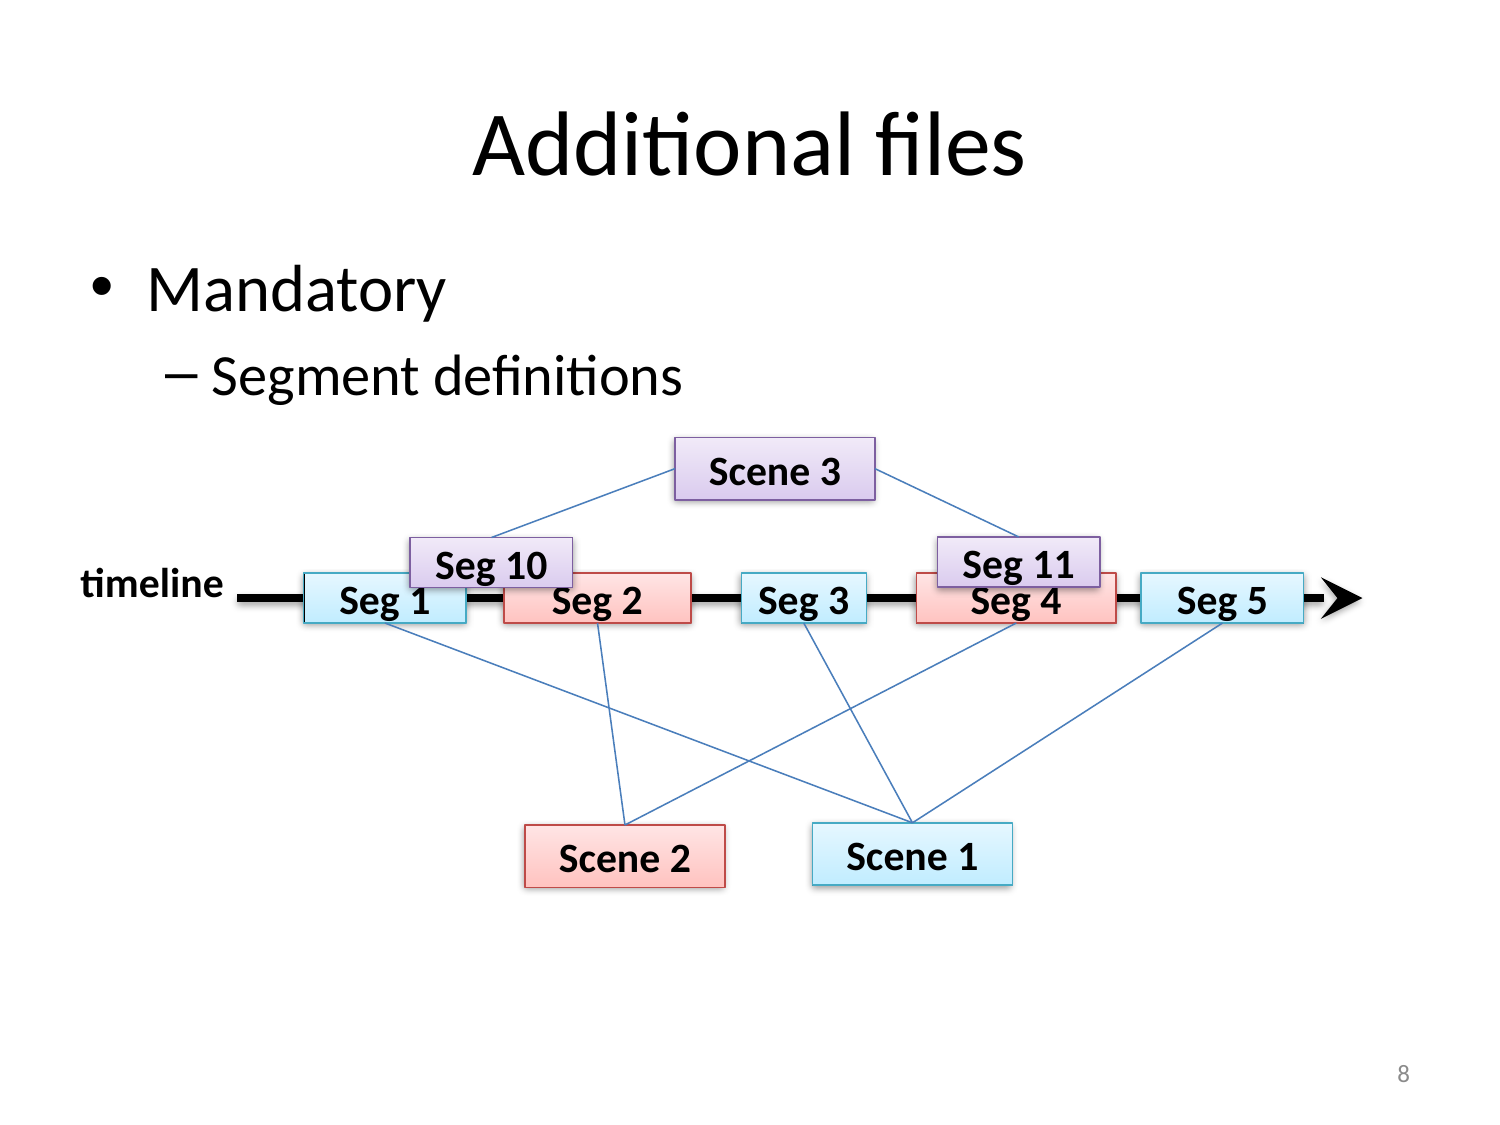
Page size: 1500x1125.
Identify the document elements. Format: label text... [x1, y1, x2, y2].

list Mandatory Segment definitions [75, 237, 1425, 980]
slide_number 8 [1074, 1042, 1425, 1103]
title Additional files [75, 45, 1425, 233]
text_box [64, 547, 1363, 888]
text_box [409, 437, 1101, 588]
